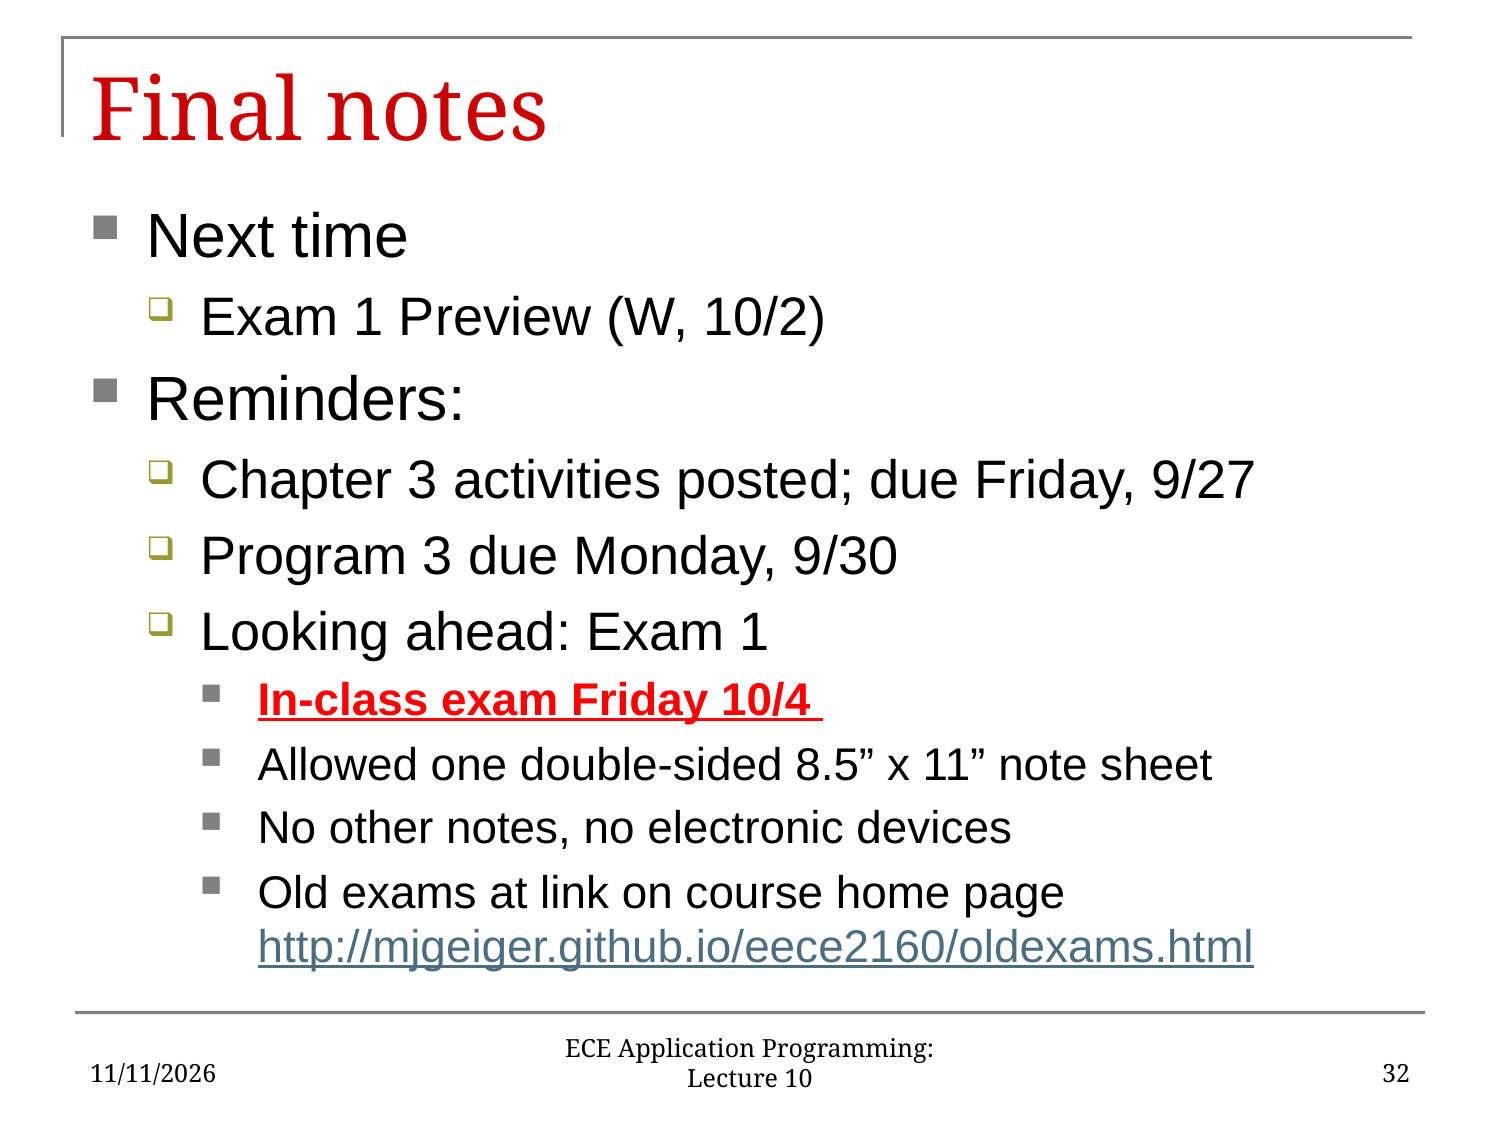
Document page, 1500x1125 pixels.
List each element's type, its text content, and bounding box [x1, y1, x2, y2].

list Next time Exam 1 Preview (W, 10/2) Reminders: Chapter 3 activities posted; due Friday, 9/27 Program 3 due Monday, 9/30 Looking ahead: Exam 1 In-class exam Friday 10/4 Allowed one double-sided 8.5” x 11” note sheet No other notes, no electronic devices Old exams at link on course home page http://mjgeiger.github.io/eece2160/oldexams.html [75, 187, 1425, 1006]
title Final notes [75, 45, 1425, 163]
slide_number 32 [1074, 1023, 1426, 1100]
footer ECE Application Programming: Lecture 10 [512, 1024, 988, 1101]
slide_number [74, 1023, 426, 1100]
